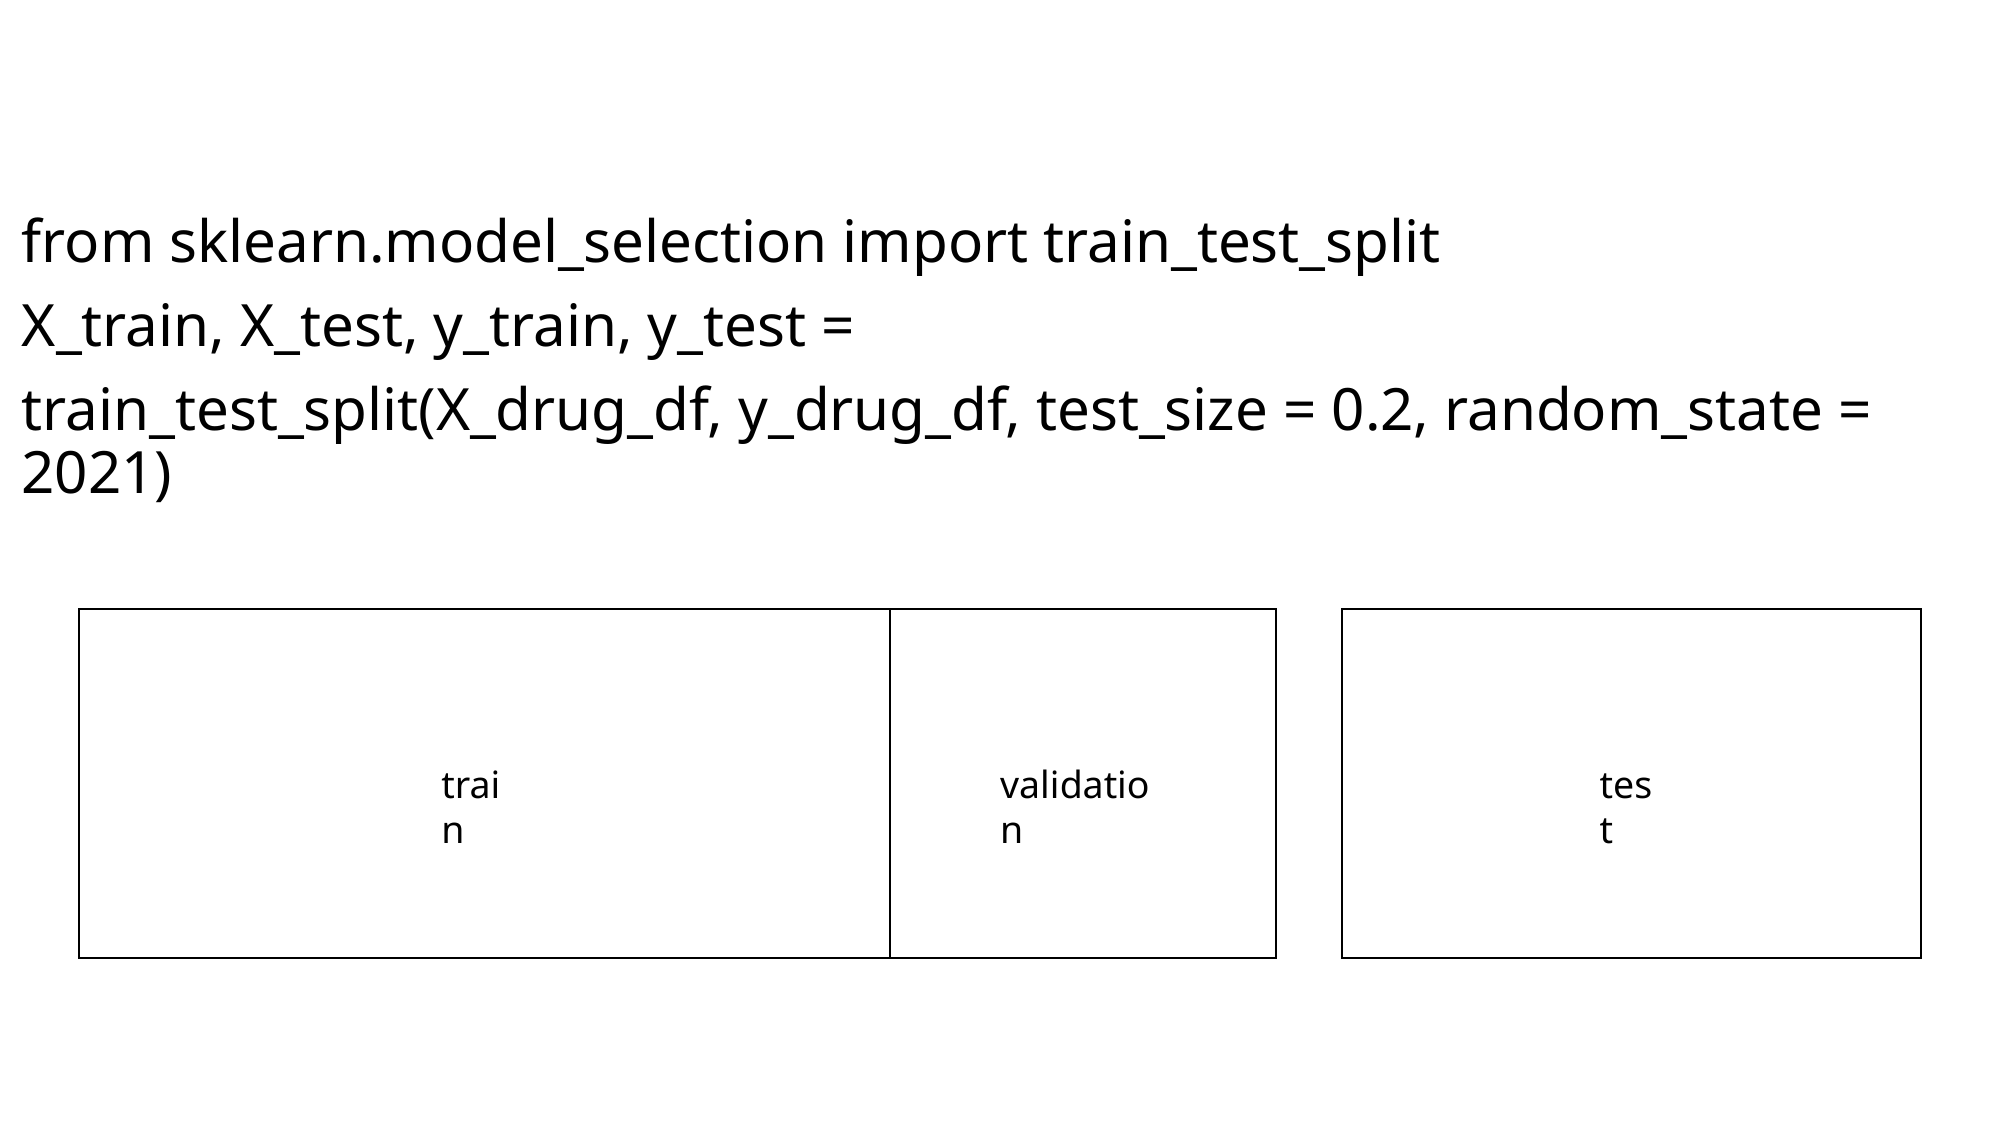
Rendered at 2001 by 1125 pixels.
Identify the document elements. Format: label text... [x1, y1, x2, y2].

text_box validation [985, 753, 1181, 858]
text_box train [426, 753, 538, 858]
text_box test [1584, 753, 1679, 858]
text_box [891, 608, 1277, 959]
list from sklearn.model_selection import train_test_split X_train, X_test, y_train, y_test = train_test_split(X_drug_df, y_drug_df, test_size = 0.2, random_state = 2021) [6, 30, 2000, 1061]
text_box [78, 608, 890, 959]
text_box [1341, 608, 1922, 959]
